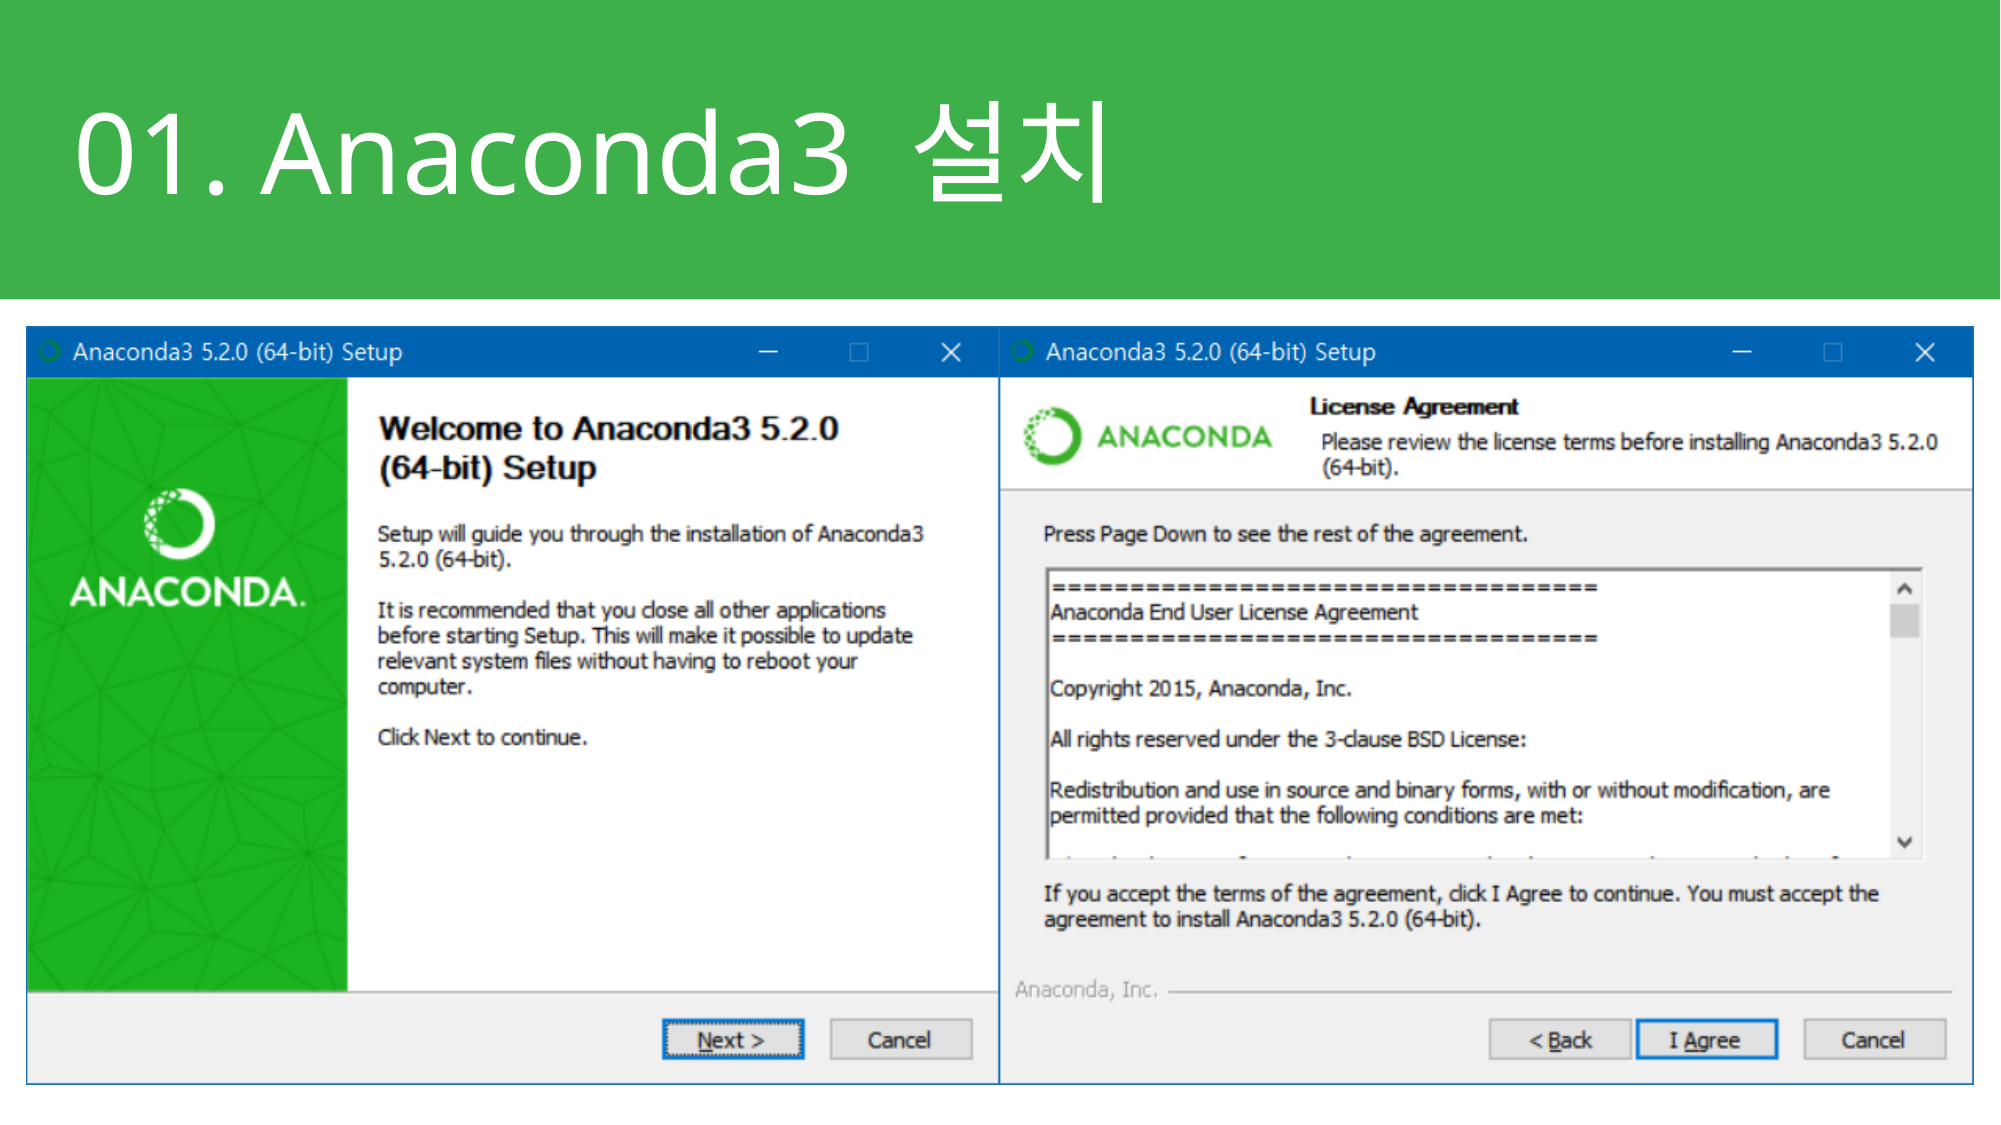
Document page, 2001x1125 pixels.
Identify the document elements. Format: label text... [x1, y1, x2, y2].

text_box 01. Anaconda3 설치 [0, 0, 2000, 300]
picture [26, 326, 1974, 1085]
